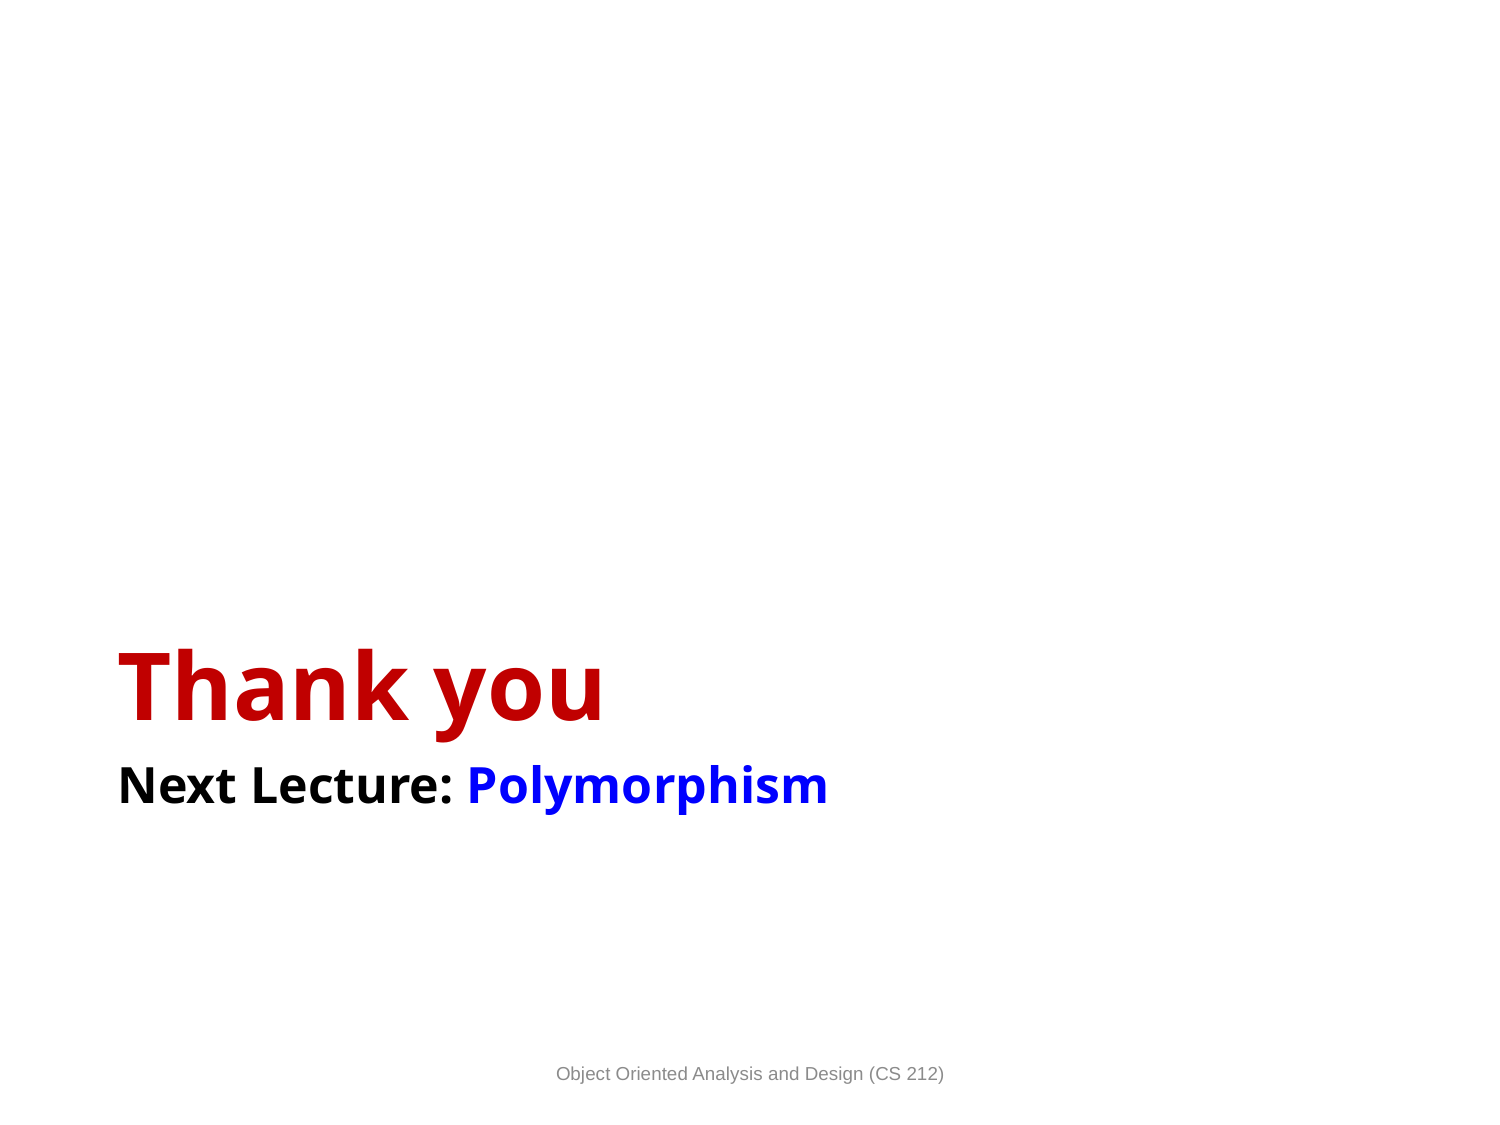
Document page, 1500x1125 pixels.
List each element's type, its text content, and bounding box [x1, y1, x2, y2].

footer Object Oriented Analysis and Design (CS 212) [496, 1042, 1004, 1103]
list Next Lecture: Polymorphism [102, 752, 1397, 999]
title Thank you [102, 280, 1397, 749]
